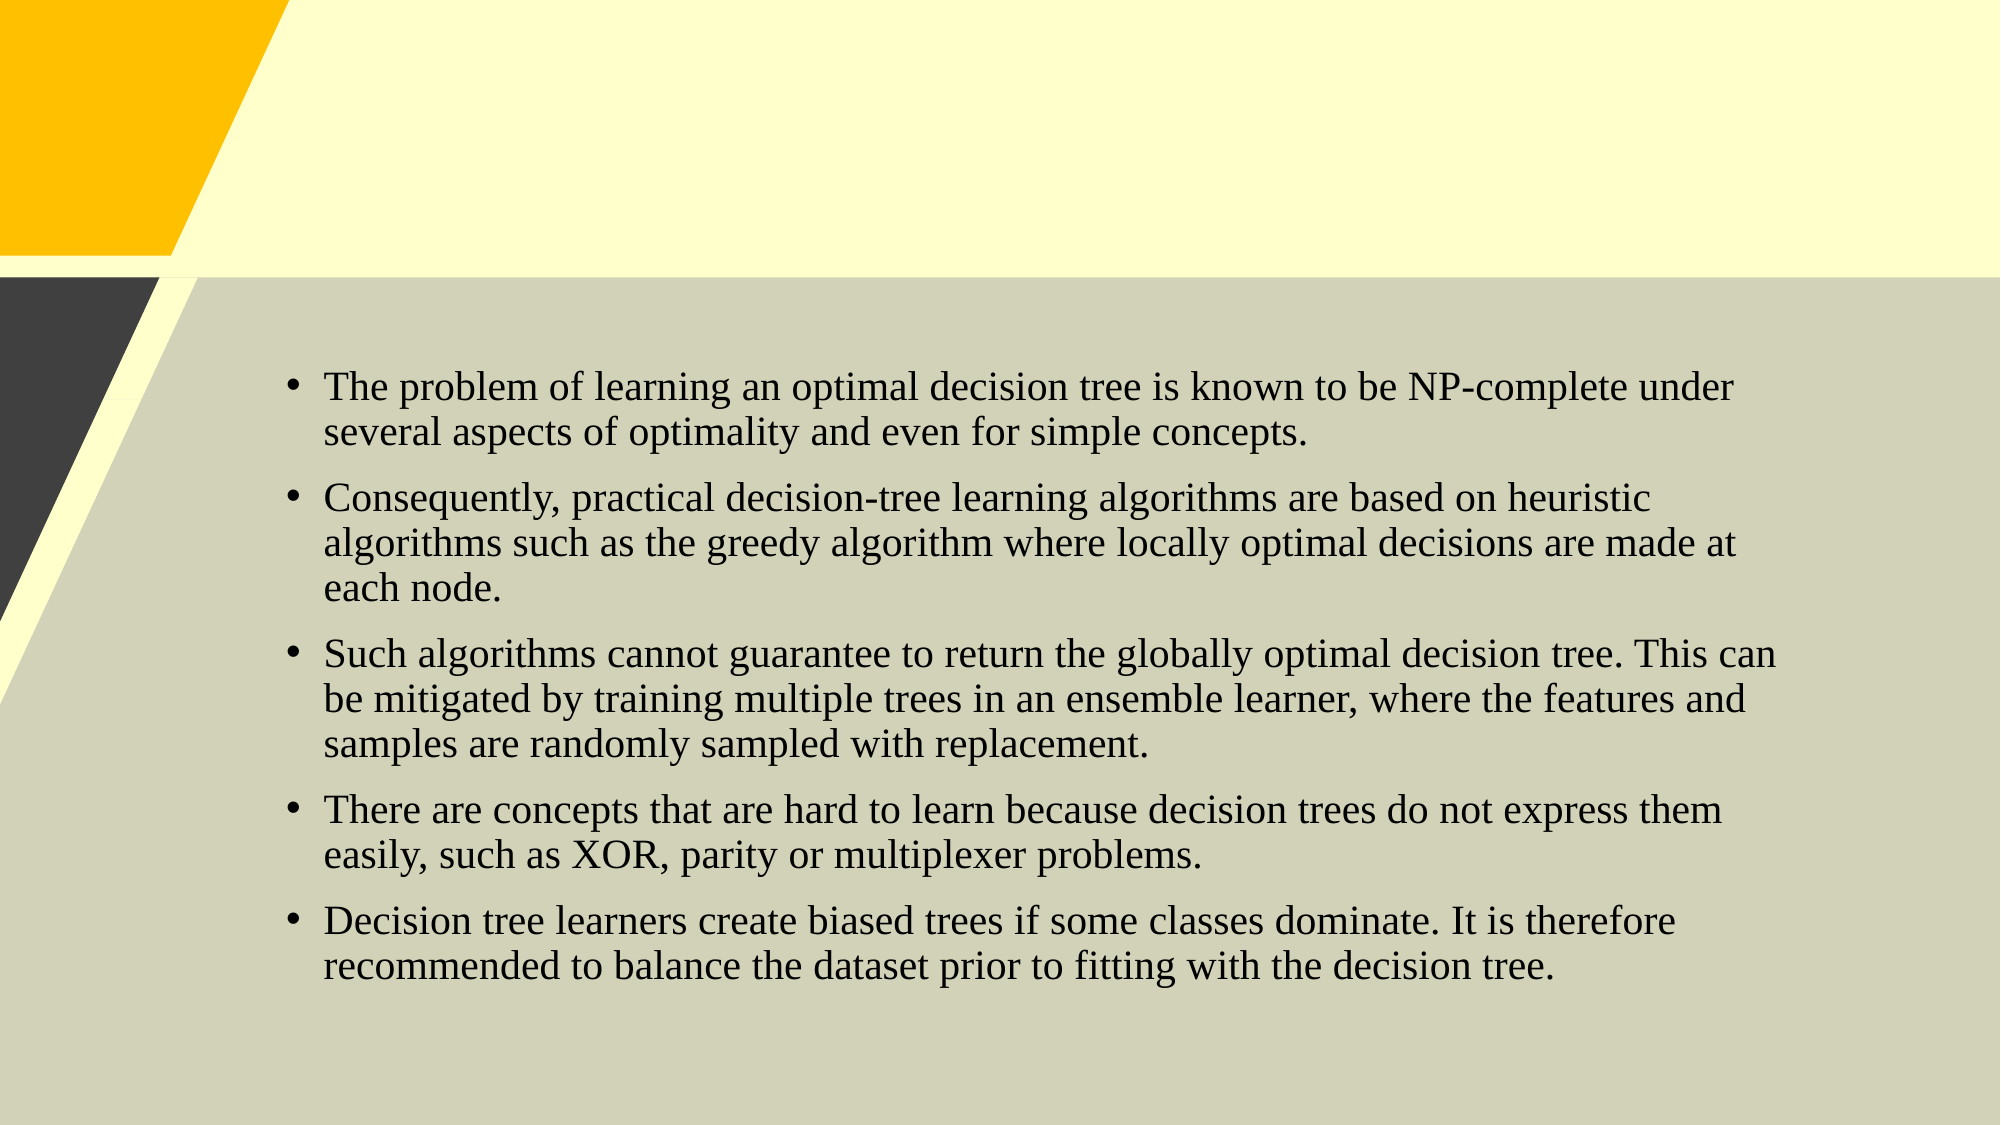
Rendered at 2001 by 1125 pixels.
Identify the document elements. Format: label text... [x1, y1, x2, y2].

list The problem of learning an optimal decision tree is known to be NP-complete under several aspects of optimality and even for simple concepts. Consequently, practical decision-tree learning algorithms are based on heuristic algorithms such as the greedy algorithm where locally optimal decisions are made at each node. Such algorithms cannot guarantee to return the globally optimal decision tree. This can be mitigated by training multiple trees in an ensemble learner, where the features and samples are randomly sampled with replacement. There are concepts that are hard to learn because decision trees do not express them easily, such as XOR, parity or multiplexer problems. Decision tree learners create biased trees if some classes dominate. It is therefore recommended to balance the dataset prior to fitting with the decision tree. [271, 356, 1808, 1020]
text_box [0, 0, 291, 257]
text_box [0, 276, 162, 622]
text_box [0, 276, 2000, 1125]
